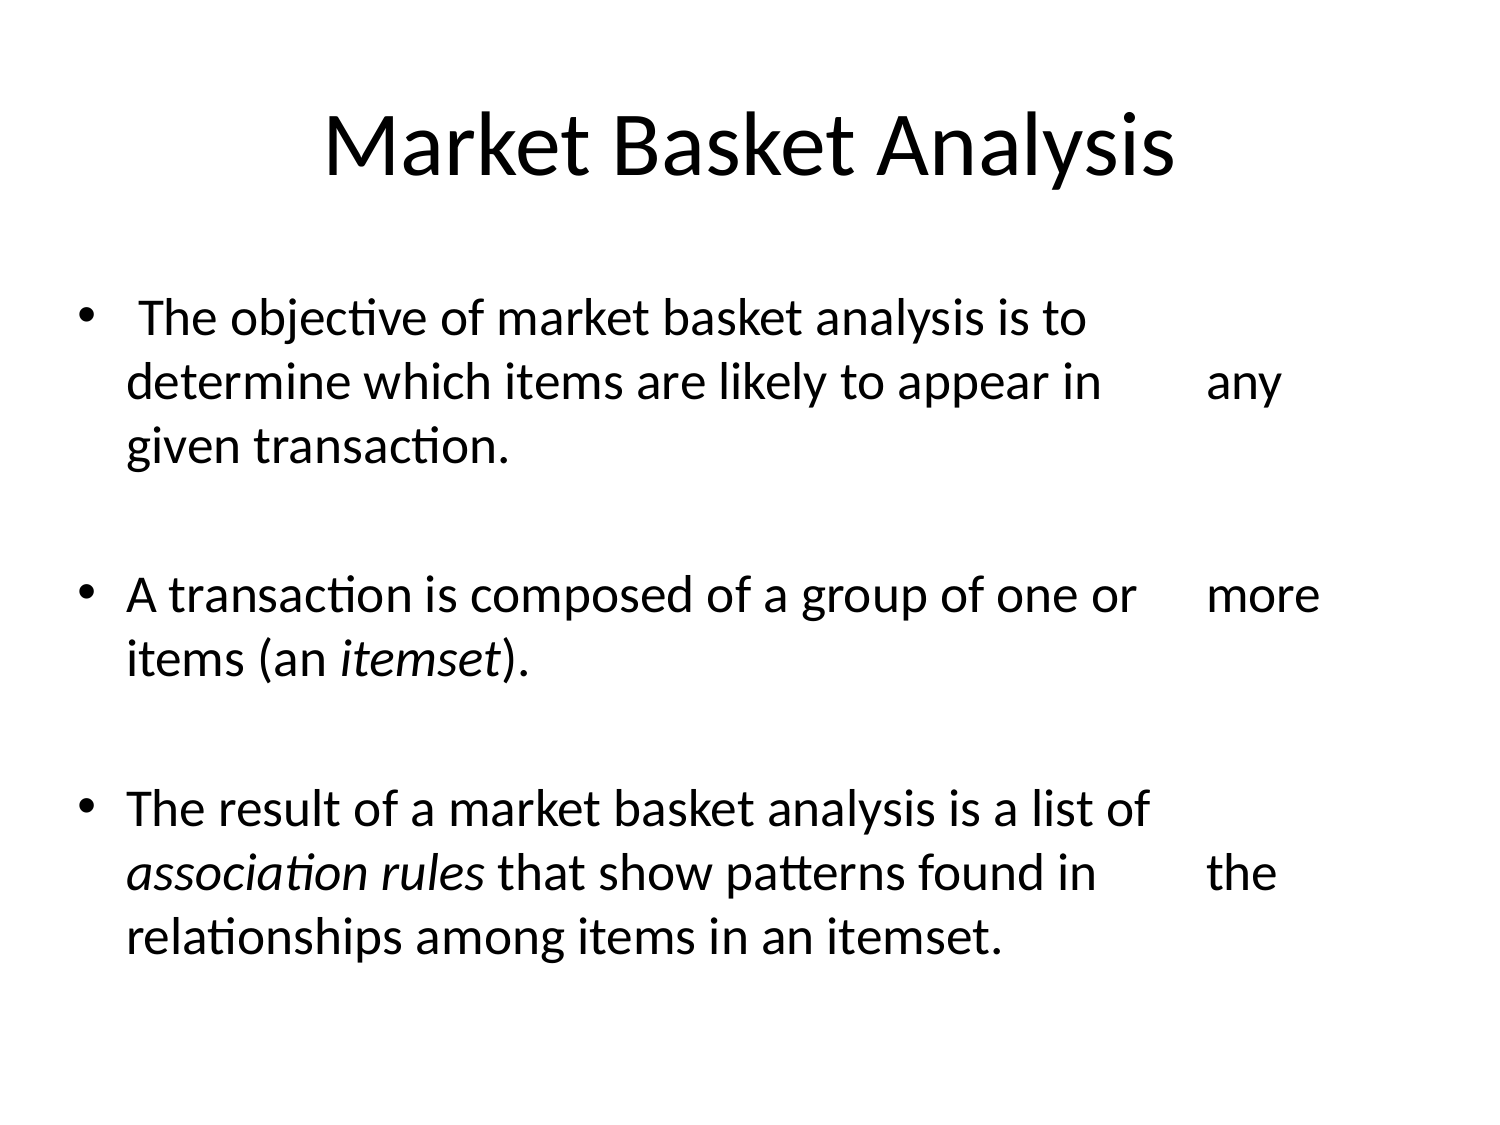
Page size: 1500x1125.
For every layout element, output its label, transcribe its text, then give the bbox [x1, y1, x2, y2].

title Market Basket Analysis [75, 45, 1425, 200]
list The objective of market basket analysis is to determine which items are likely to appear in any given transaction. A transaction is composed of a group of one or more items (an itemset). The result of a market basket analysis is a list of association rules that show patterns found in the relationships among items in an itemset. [62, 200, 1425, 975]
